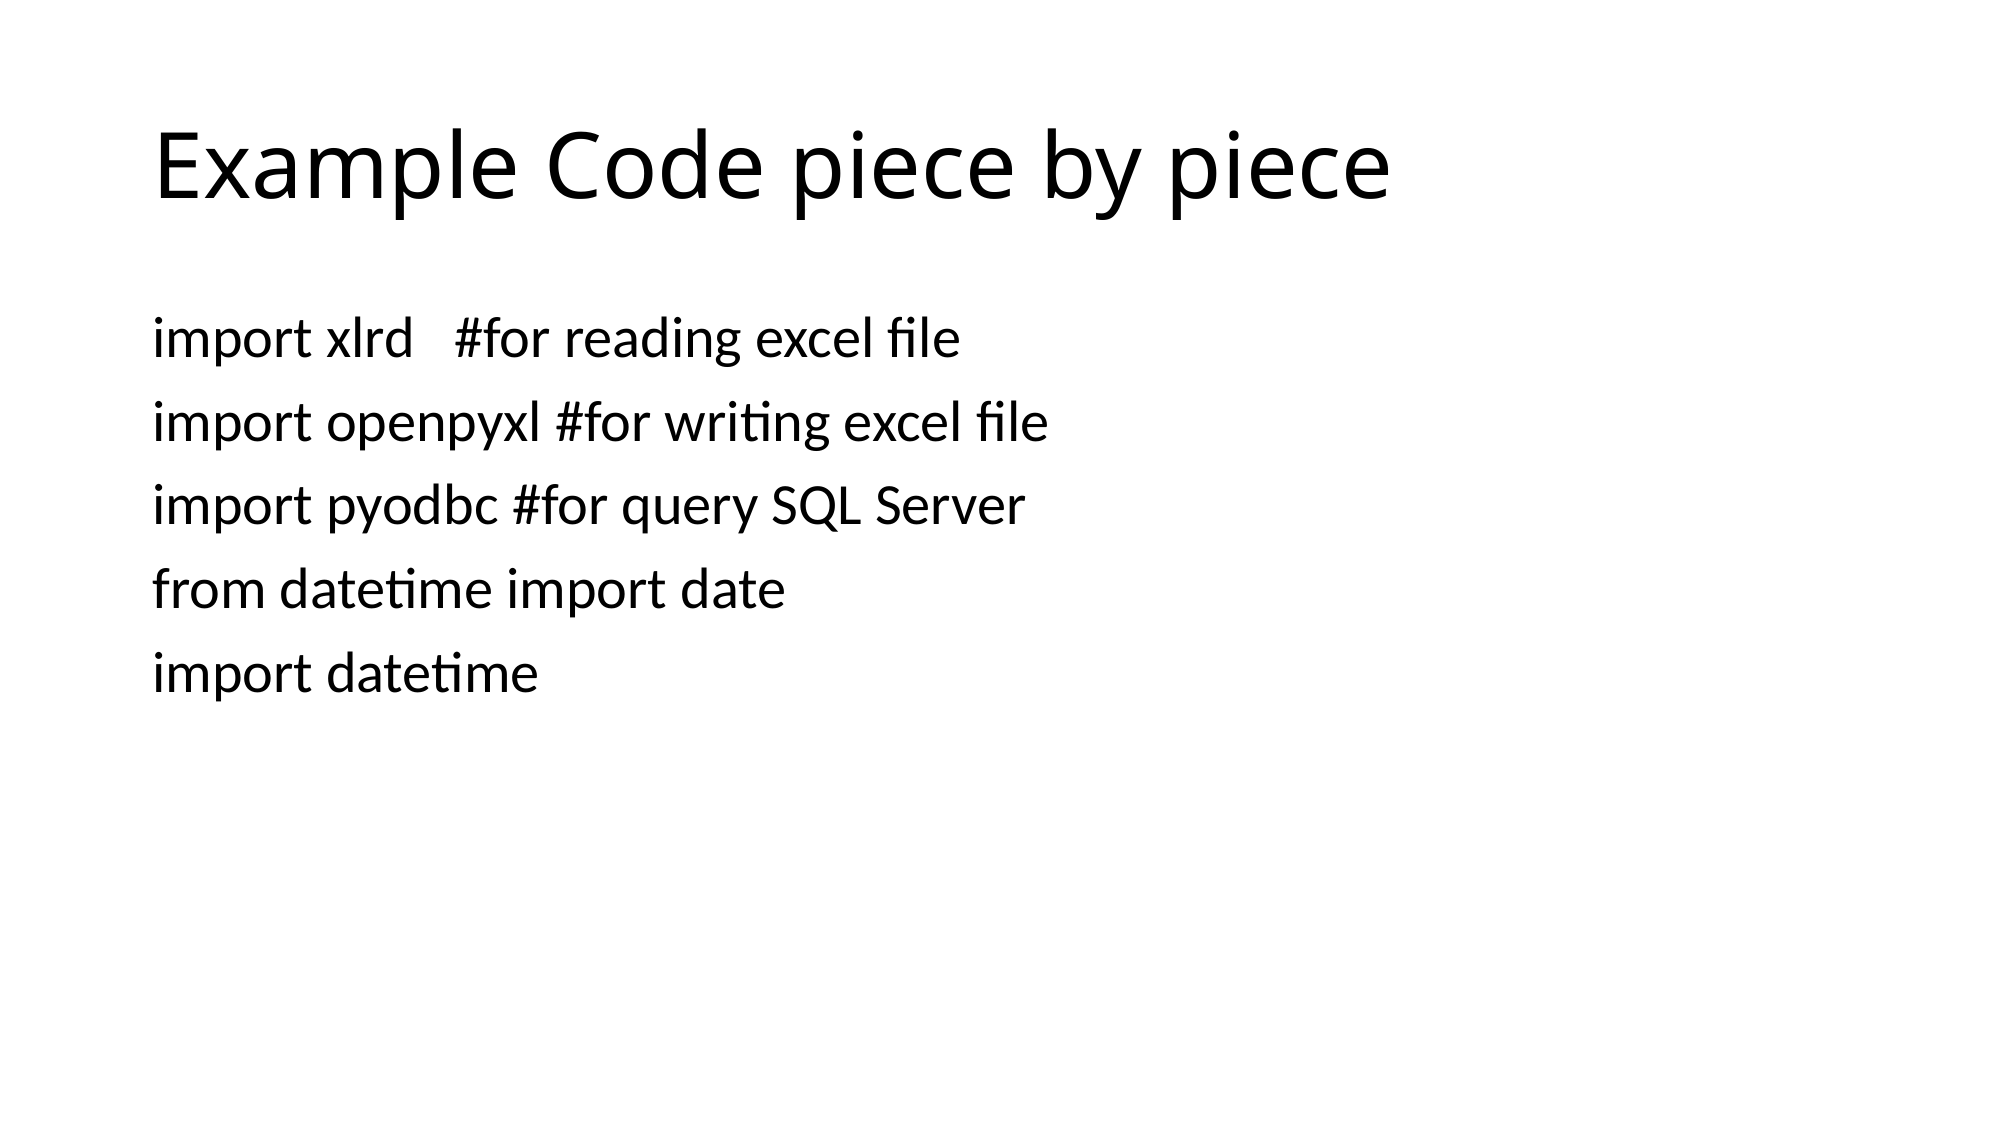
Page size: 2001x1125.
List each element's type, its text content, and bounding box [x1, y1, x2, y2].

title Example Code piece by piece [137, 59, 1863, 278]
list import xlrd #for reading excel file import openpyxl #for writing excel file import pyodbc #for query SQL Server from datetime import date import datetime [137, 299, 1863, 1014]
